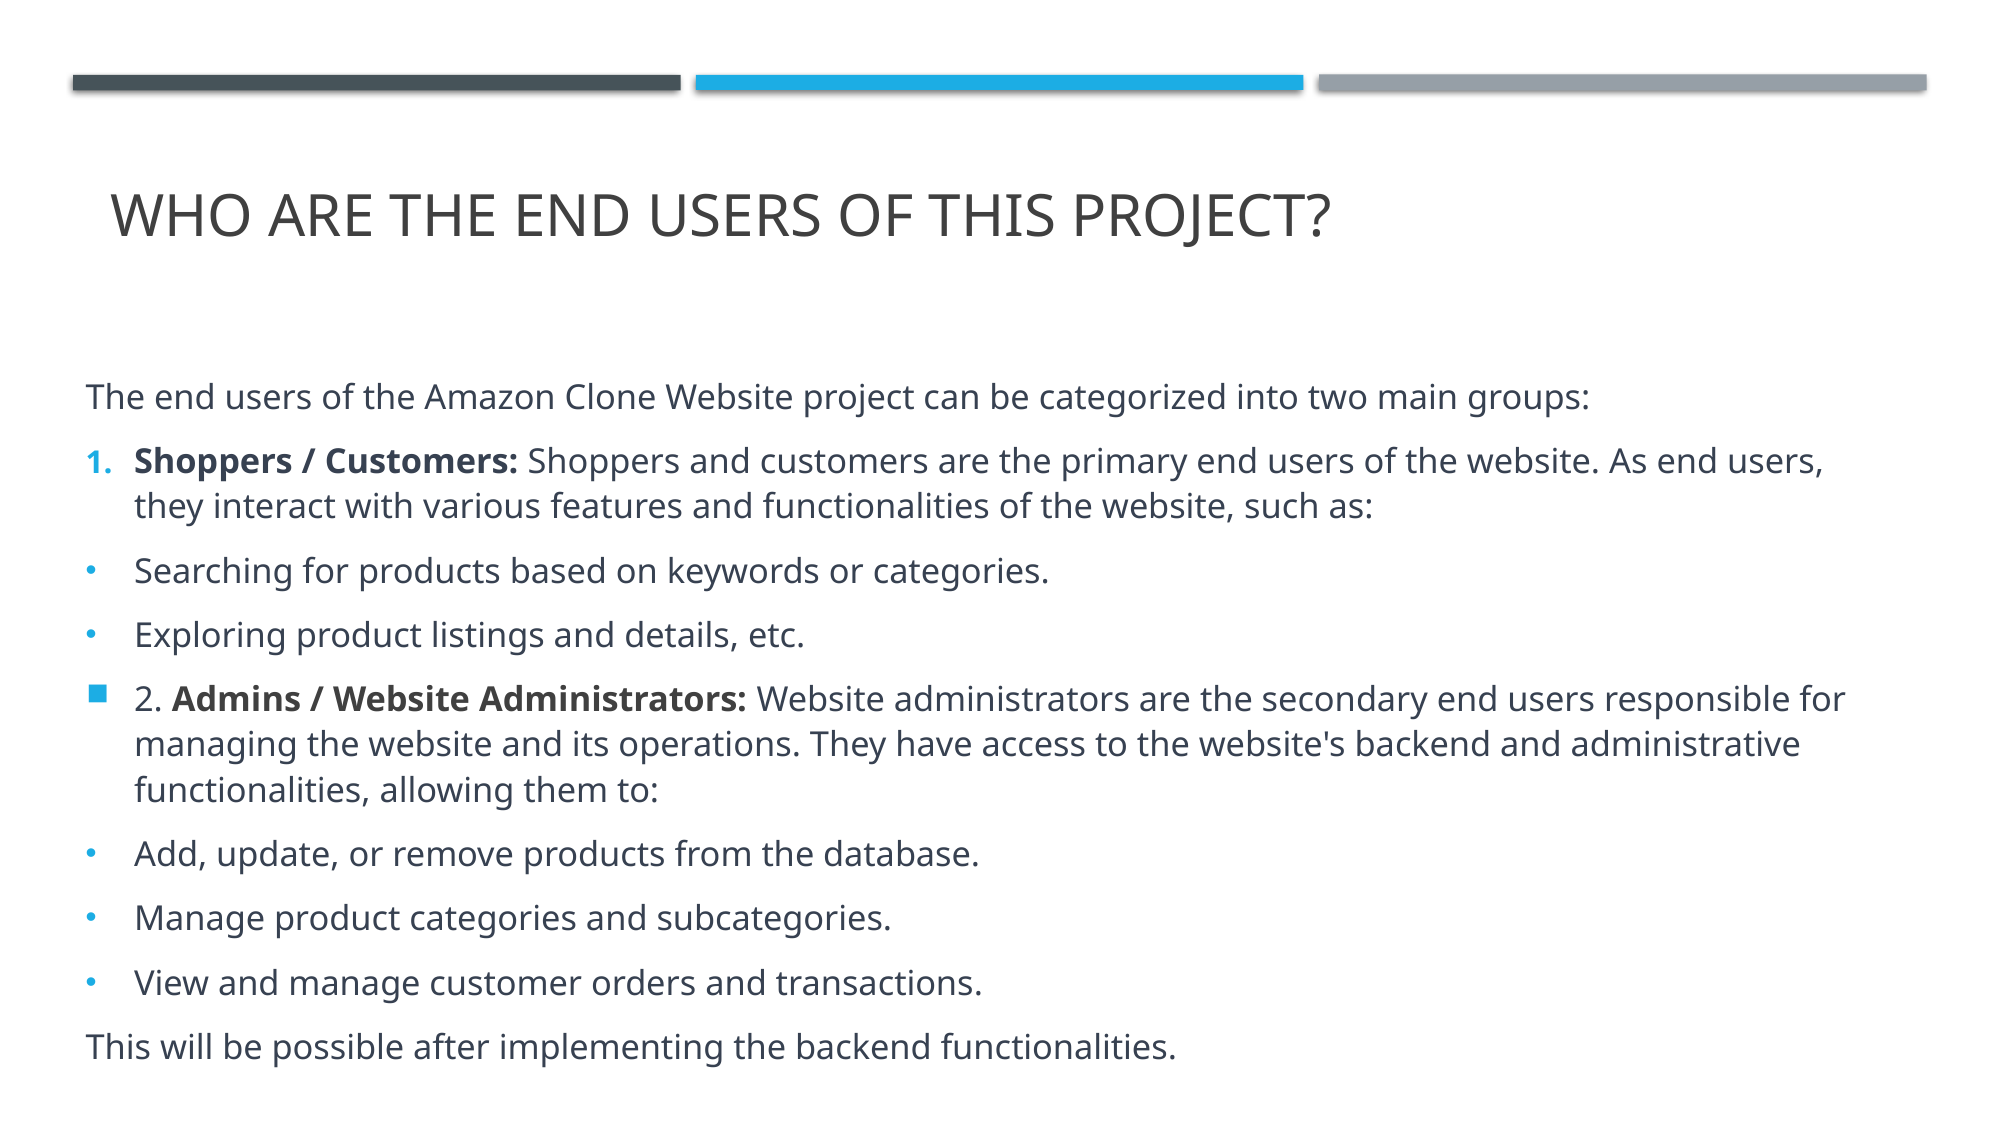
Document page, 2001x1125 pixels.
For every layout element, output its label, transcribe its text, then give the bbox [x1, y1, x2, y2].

title WHO ARE THE END USERS of this project? [95, 115, 1905, 311]
list The end users of the Amazon Clone Website project can be categorized into two main groups: Shoppers / Customers: Shoppers and customers are the primary end users of the website. As end users, they interact with various features and functionalities of the website, such as: Searching for products based on keywords or categories. Exploring product listings and details, etc. 2. Admins / Website Administrators: Website administrators are the secondary end users responsible for managing the website and its operations. They have access to the website's backend and administrative functionalities, allowing them to: Add, update, or remove products from the database. Manage product categories and subcategories. View and manage customer orders and transactions. This will be possible after implementing the backend functionalities. [70, 363, 1880, 1077]
